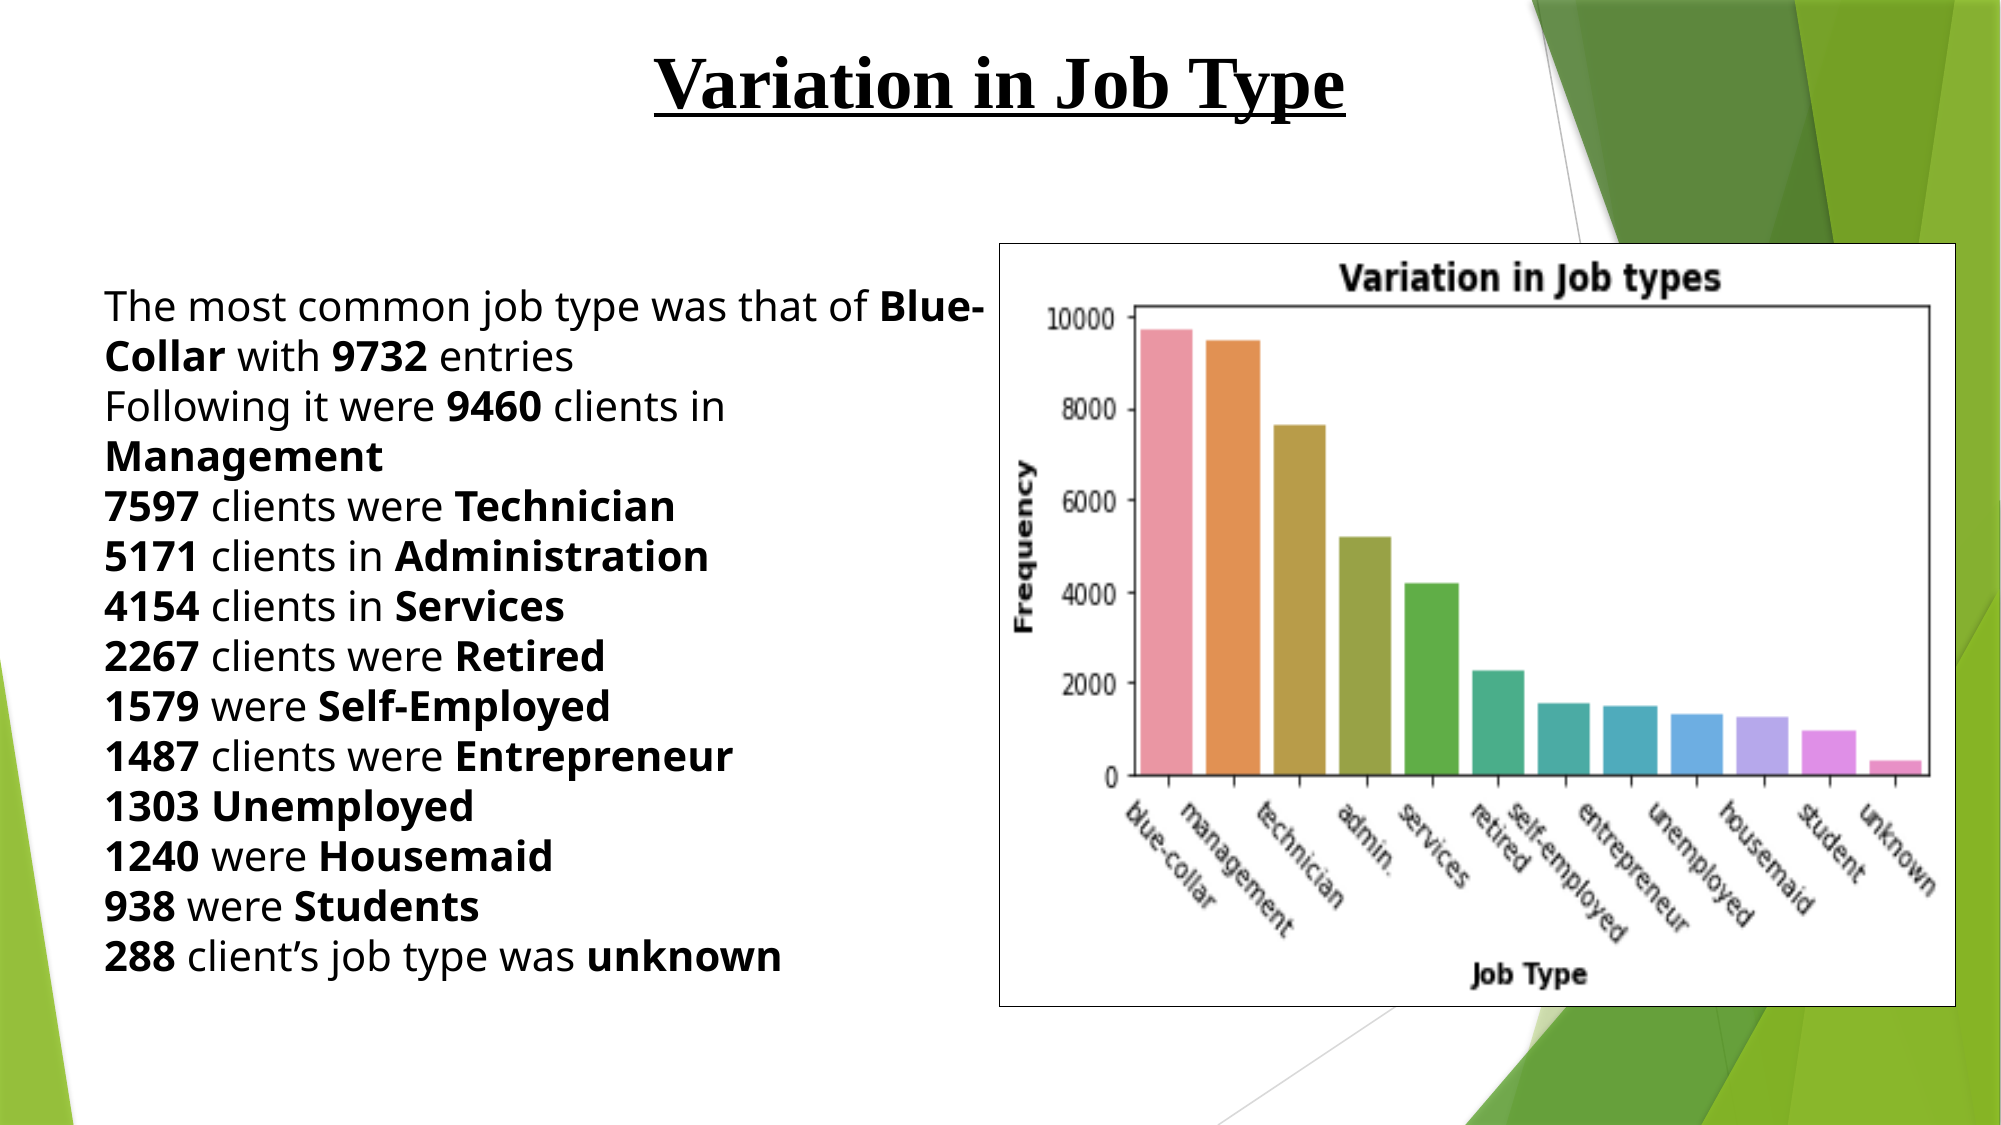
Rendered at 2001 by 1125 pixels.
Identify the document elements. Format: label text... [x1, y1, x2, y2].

text_box The most common job type was that of Blue-Collar with 9732 entries Following it were 9460 clients in Management 7597 clients were Technician 5171 clients in Administration 4154 clients in Services 2267 clients were Retired 1579 were Self-Employed 1487 clients were Entrepreneur 1303 Unemployed 1240 were Housemaid 938 were Students 288 client’s job type was unknown [89, 272, 994, 988]
title Variation in Job Type [137, 26, 1863, 244]
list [999, 242, 1957, 1007]
